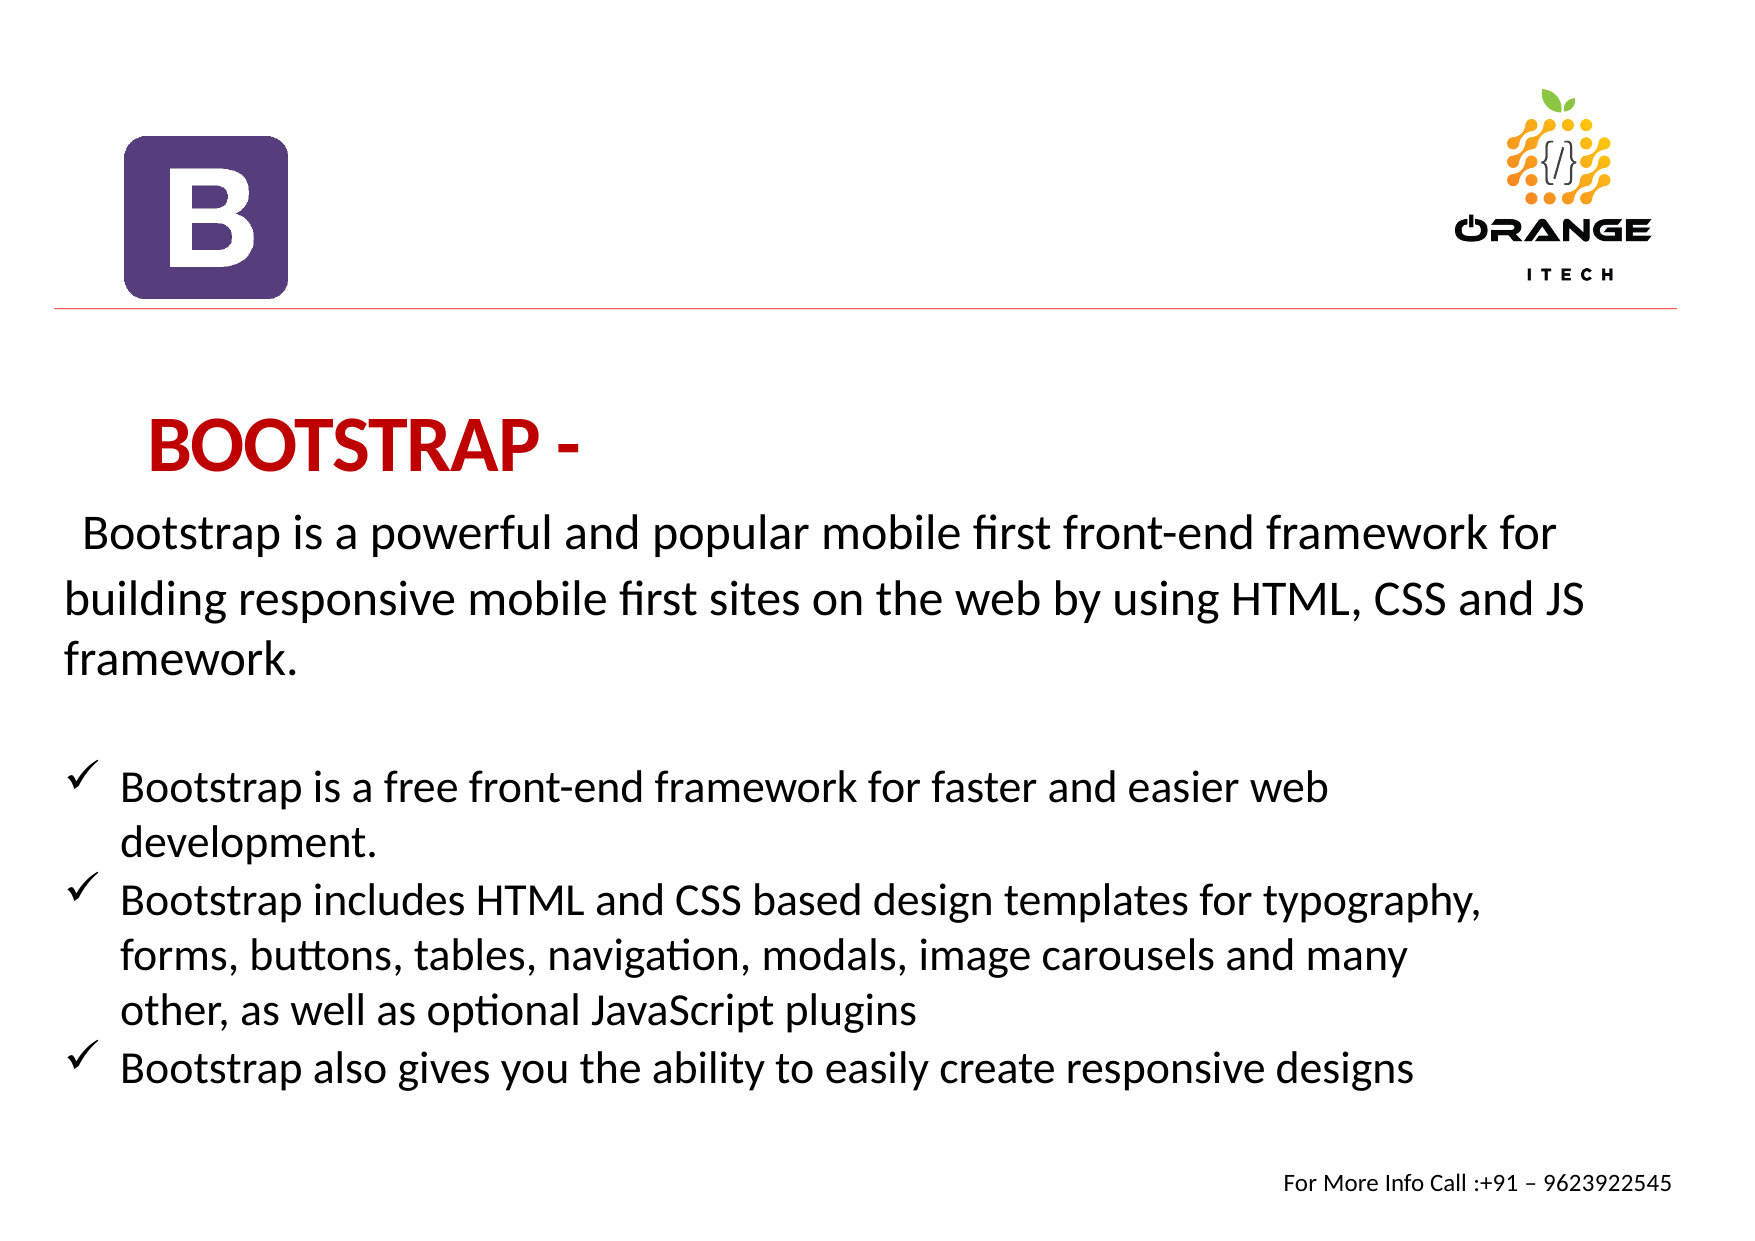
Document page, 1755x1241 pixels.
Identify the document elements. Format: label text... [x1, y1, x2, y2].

title Bootstrap is a powerful and popular mobile first front-end framework for building responsive mobile first sites on the web by using HTML, CSS and JS framework. [61, 466, 1715, 686]
text_box BOOTSTRAP - [126, 388, 677, 488]
picture [1526, 267, 1613, 281]
footer For More Info Call :+91 – 9623922545 [1281, 1170, 1678, 1241]
picture [124, 135, 288, 299]
picture [1454, 89, 1653, 242]
text_box Bootstrap is a free front-end framework for faster and easier web development. Bootstrap includes HTML and CSS based design templates for typography, forms, buttons, tables, navigation, modals, image carousels and many other, as well as optional JavaScript plugins Bootstrap also gives you the ability to easily create responsive designs [61, 754, 1527, 1145]
